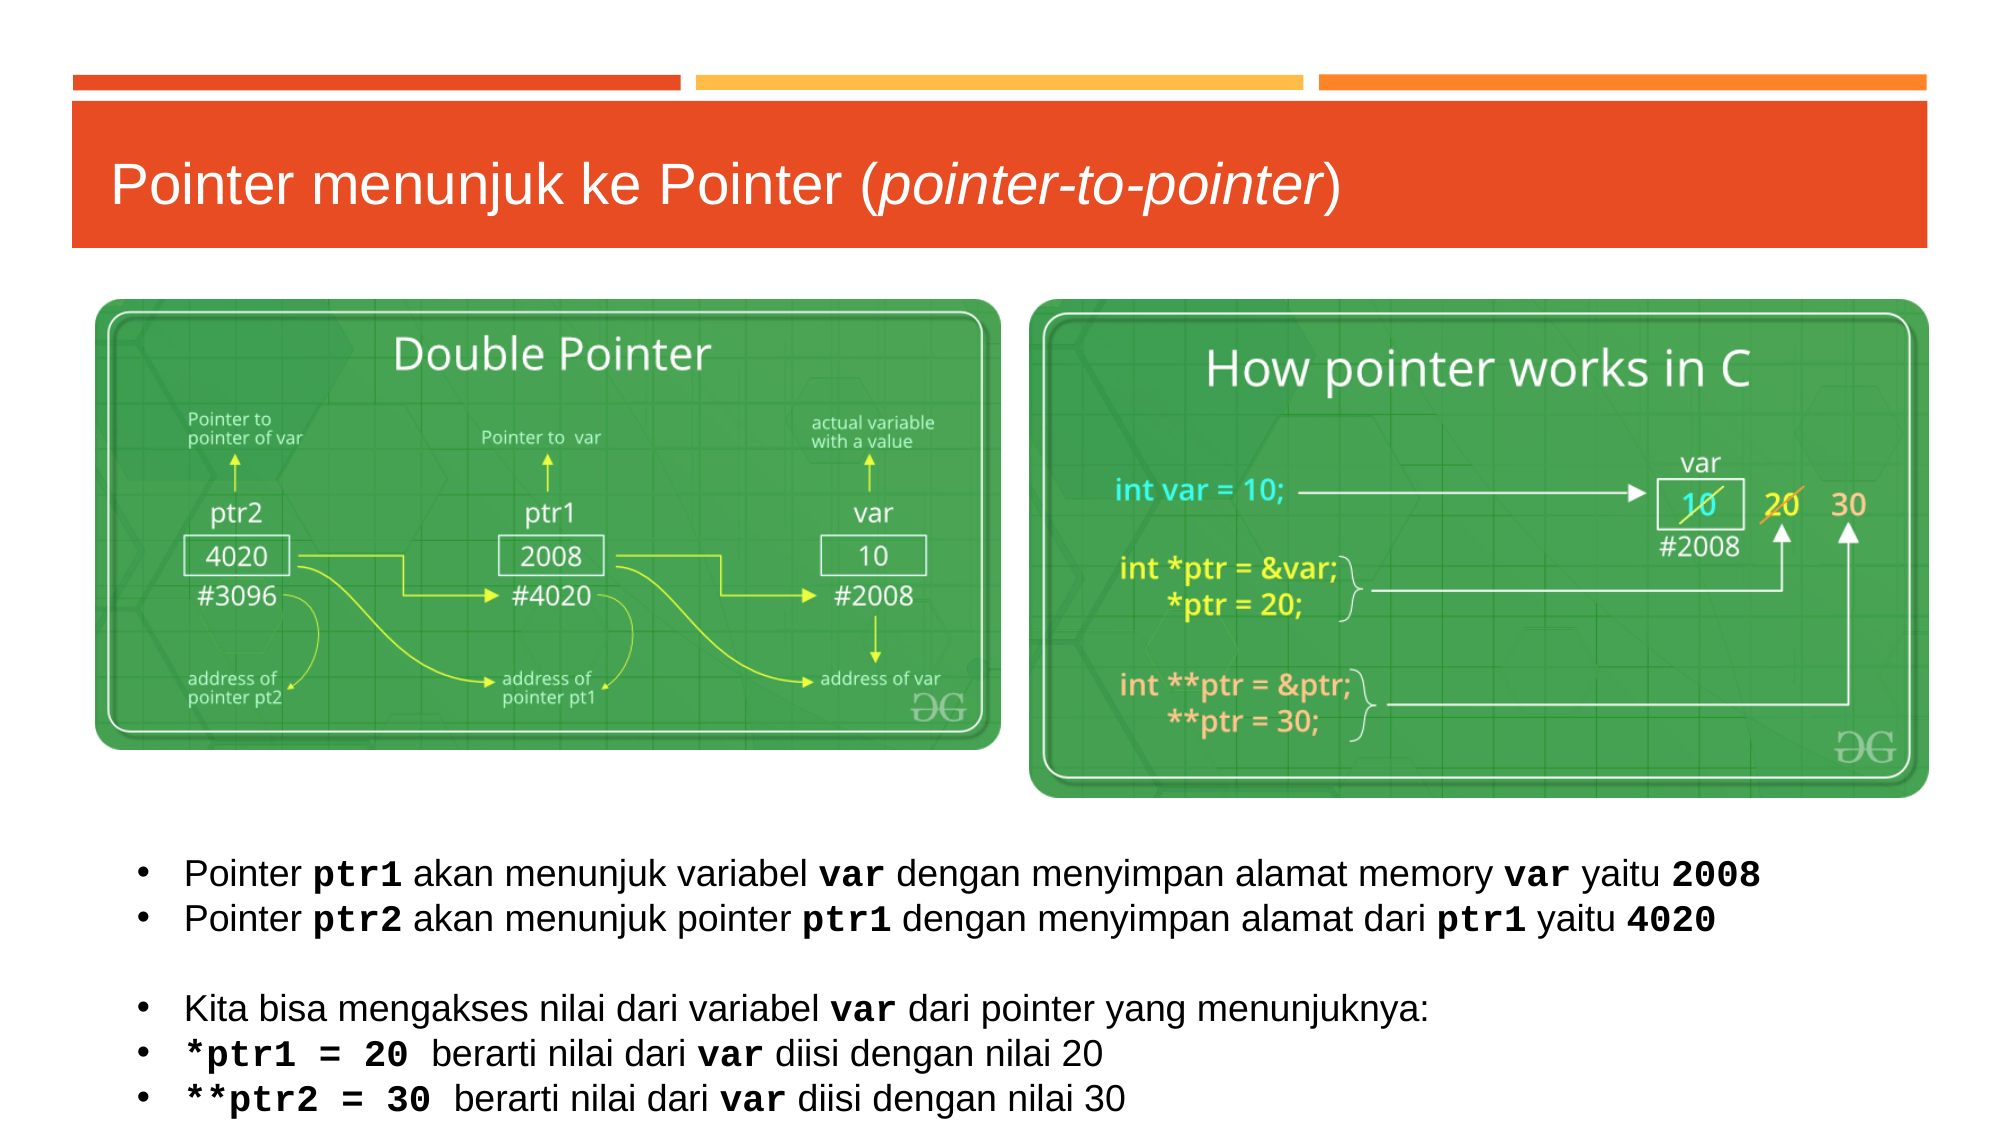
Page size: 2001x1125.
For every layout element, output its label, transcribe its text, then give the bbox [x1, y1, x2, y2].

picture [1029, 299, 1930, 799]
title Pointer menunjuk ke Pointer (pointer-to-pointer) [95, 115, 1905, 248]
text_box Pointer ptr1 akan menunjuk variabel var dengan menyimpan alamat memory var yaitu 2008 Pointer ptr2 akan menunjuk pointer ptr1 dengan menyimpan alamat dari ptr1 yaitu 4020 Kita bisa mengakses nilai dari variabel var dari pointer yang menunjuknya: *ptr1 = 20 berarti nilai dari var diisi dengan nilai 20 **ptr2 = 30 berarti nilai dari var diisi dengan nilai 30 [121, 841, 1778, 1125]
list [94, 299, 1001, 750]
